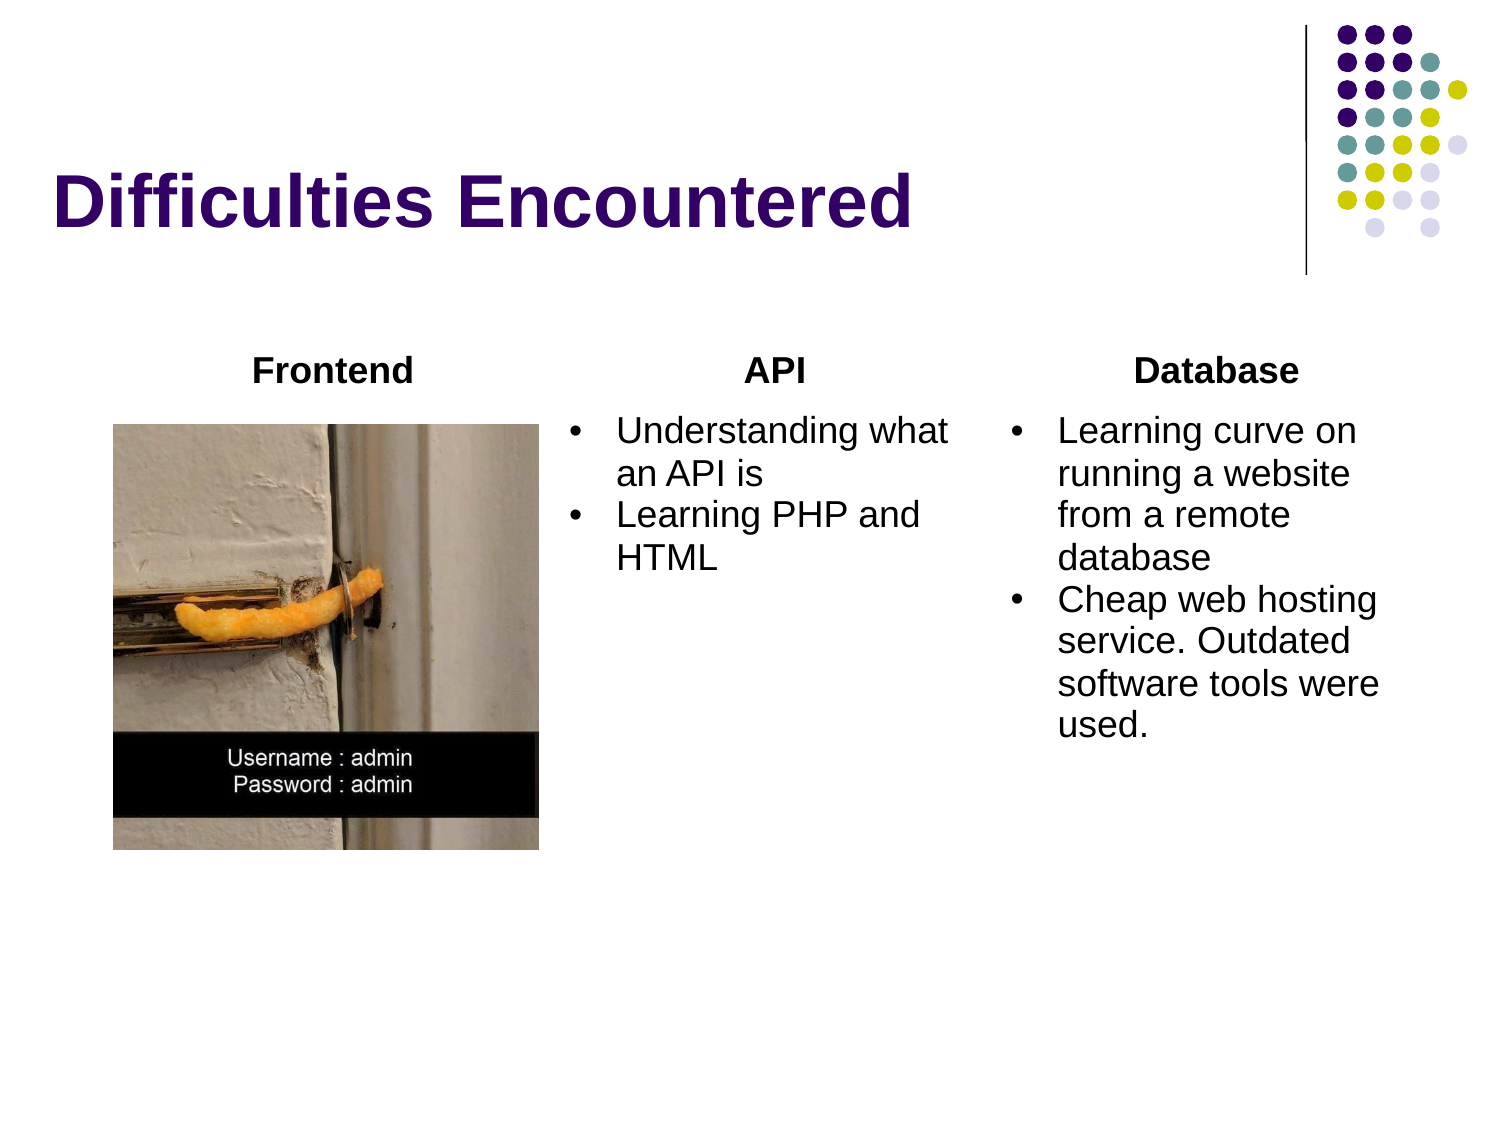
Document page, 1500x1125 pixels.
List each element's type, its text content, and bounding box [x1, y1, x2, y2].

table_cell [113, 403, 554, 753]
table_cell Learning curve on running a website from a remote database Cheap web hosting service. Outdated software tools were used. [996, 403, 1437, 753]
table_header Database [996, 343, 1437, 402]
table_header Frontend [113, 343, 554, 402]
picture [113, 424, 540, 851]
table_header API [554, 343, 996, 402]
title Difficulties Encountered [37, 37, 1300, 250]
table_cell Understanding what an API is Learning PHP and HTML [554, 403, 996, 753]
